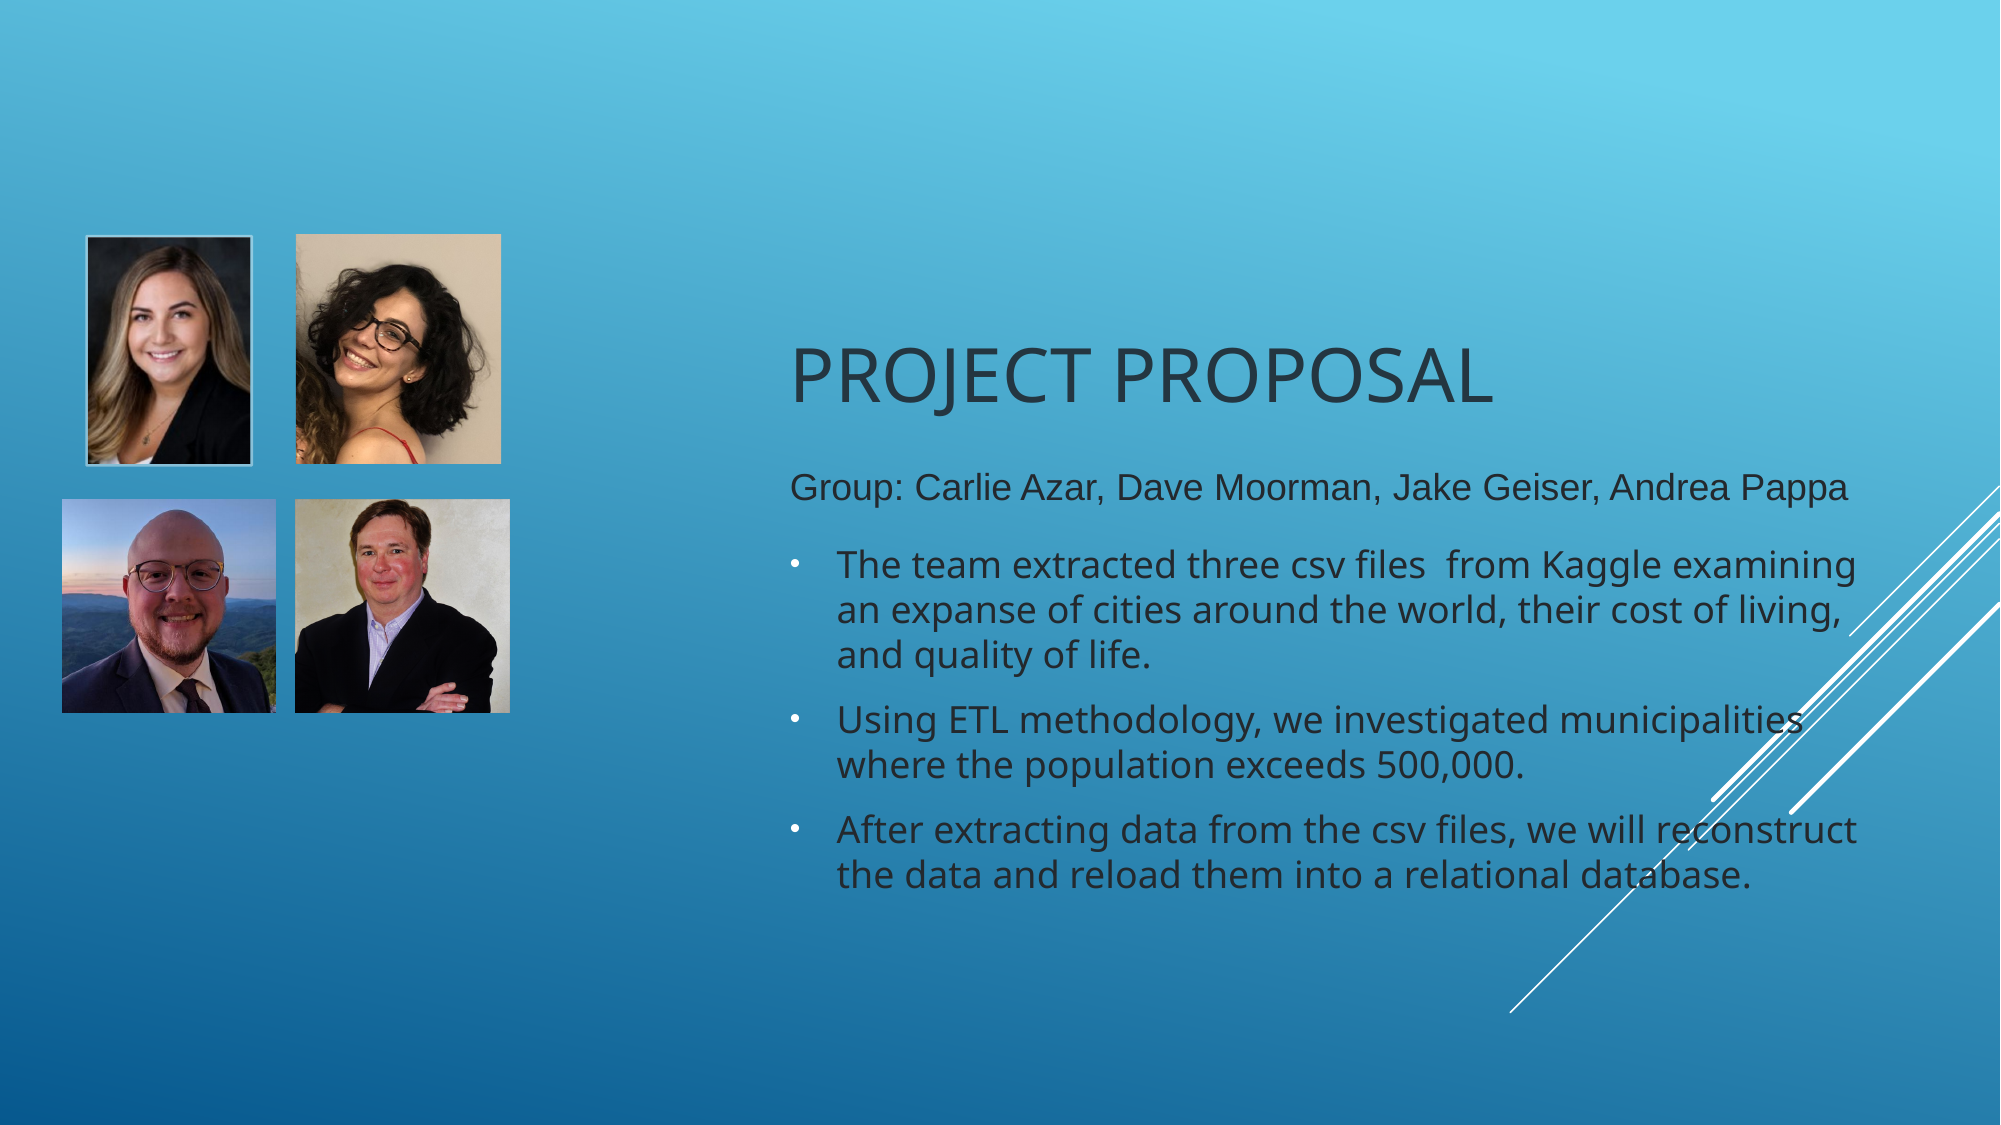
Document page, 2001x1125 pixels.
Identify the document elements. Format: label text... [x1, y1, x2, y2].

list Group: Carlie Azar, Dave Moorman, Jake Geiser, Andrea Pappa The team extracted three csv files from Kaggle examining an expanse of cities around the world, their cost of living, and quality of life. Using ETL methodology, we investigated municipalities where the population exceeds 500,000. After extracting data from the csv files, we will reconstruct the data and reload them into a relational database. [774, 455, 1913, 1014]
picture [87, 237, 251, 465]
picture [295, 498, 510, 713]
title Project Proposal [774, 237, 1763, 425]
picture [62, 498, 276, 713]
picture [295, 233, 502, 465]
